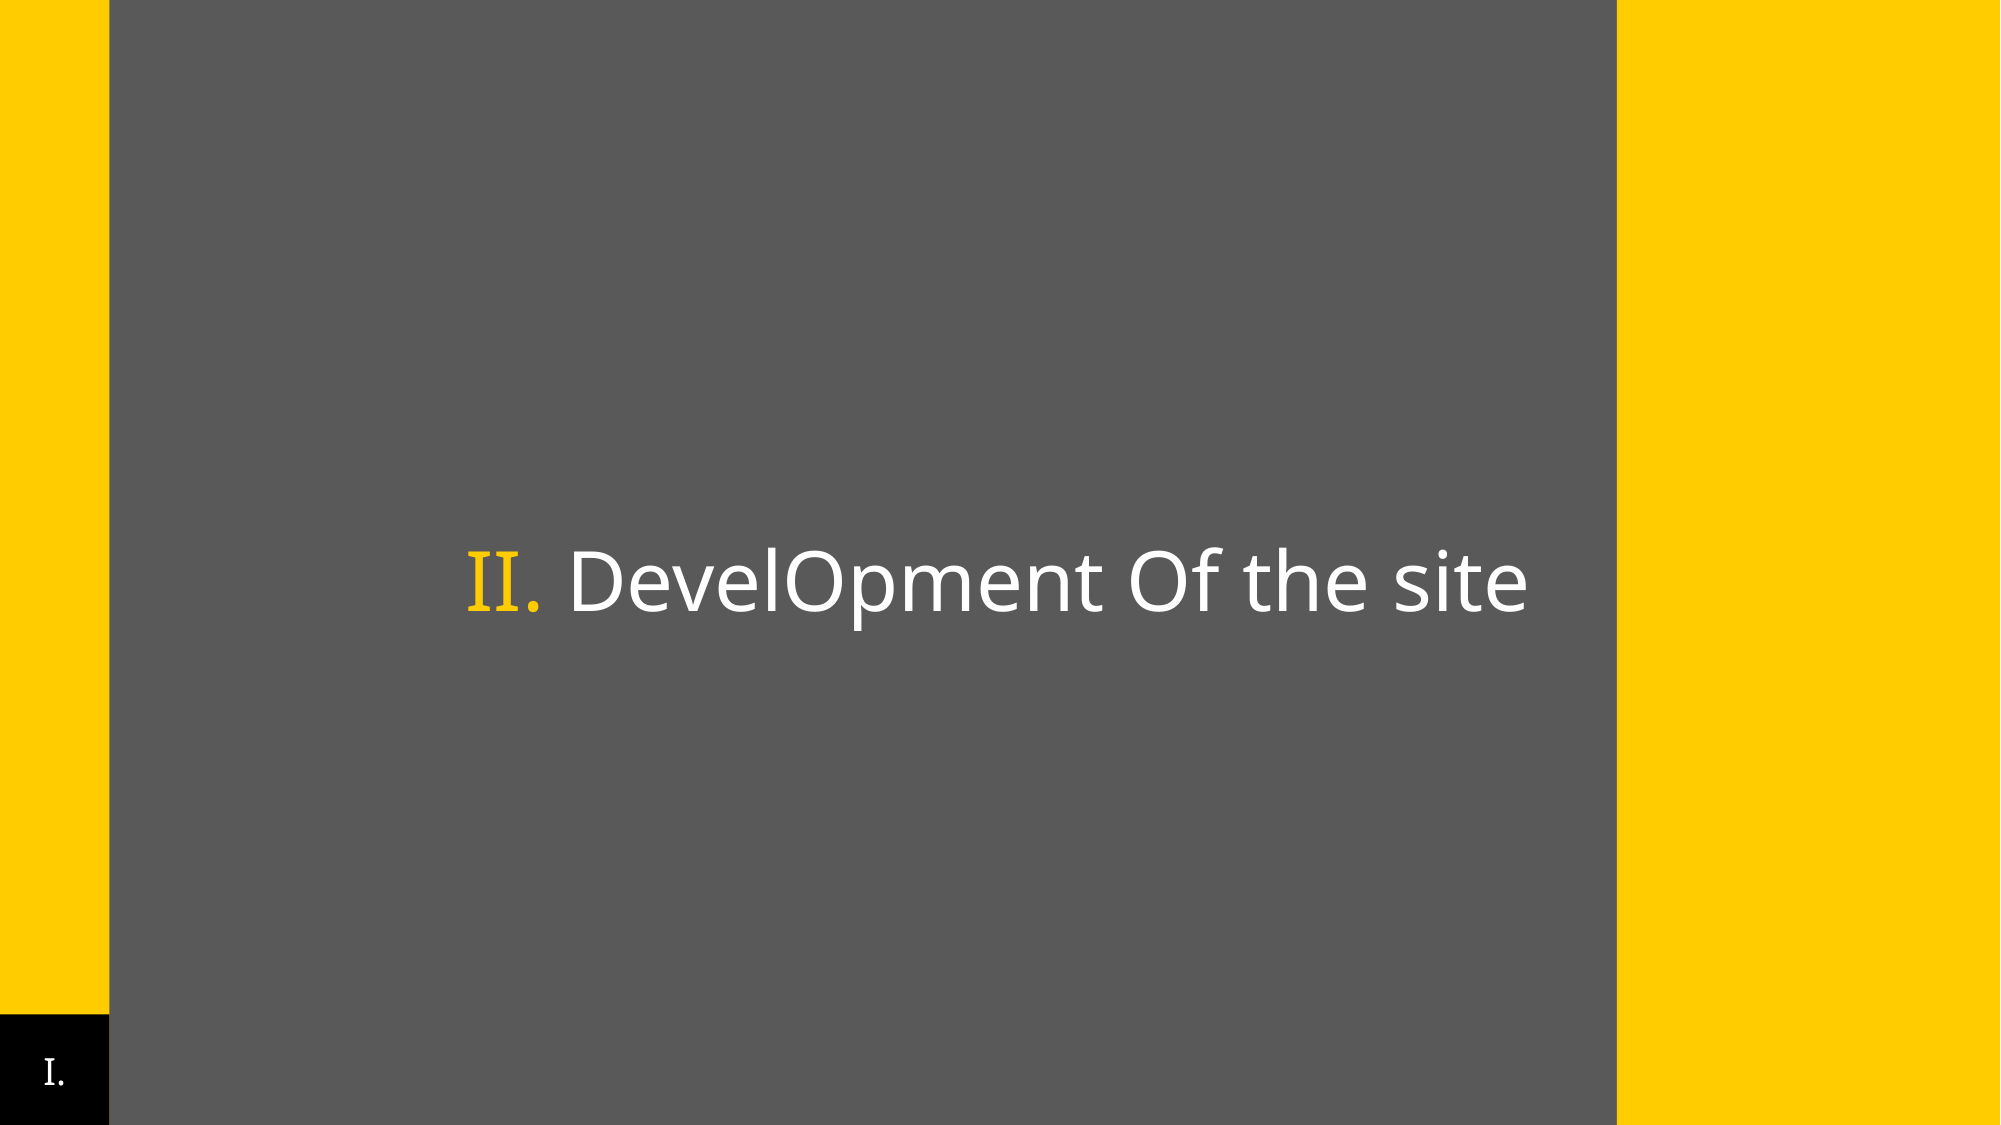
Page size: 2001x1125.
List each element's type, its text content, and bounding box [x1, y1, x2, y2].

text_box [0, 0, 110, 1013]
text_box [1616, 0, 2000, 1125]
text_box II. DevelOpment Of the site [451, 520, 1547, 636]
text_box I. [0, 1013, 110, 1125]
